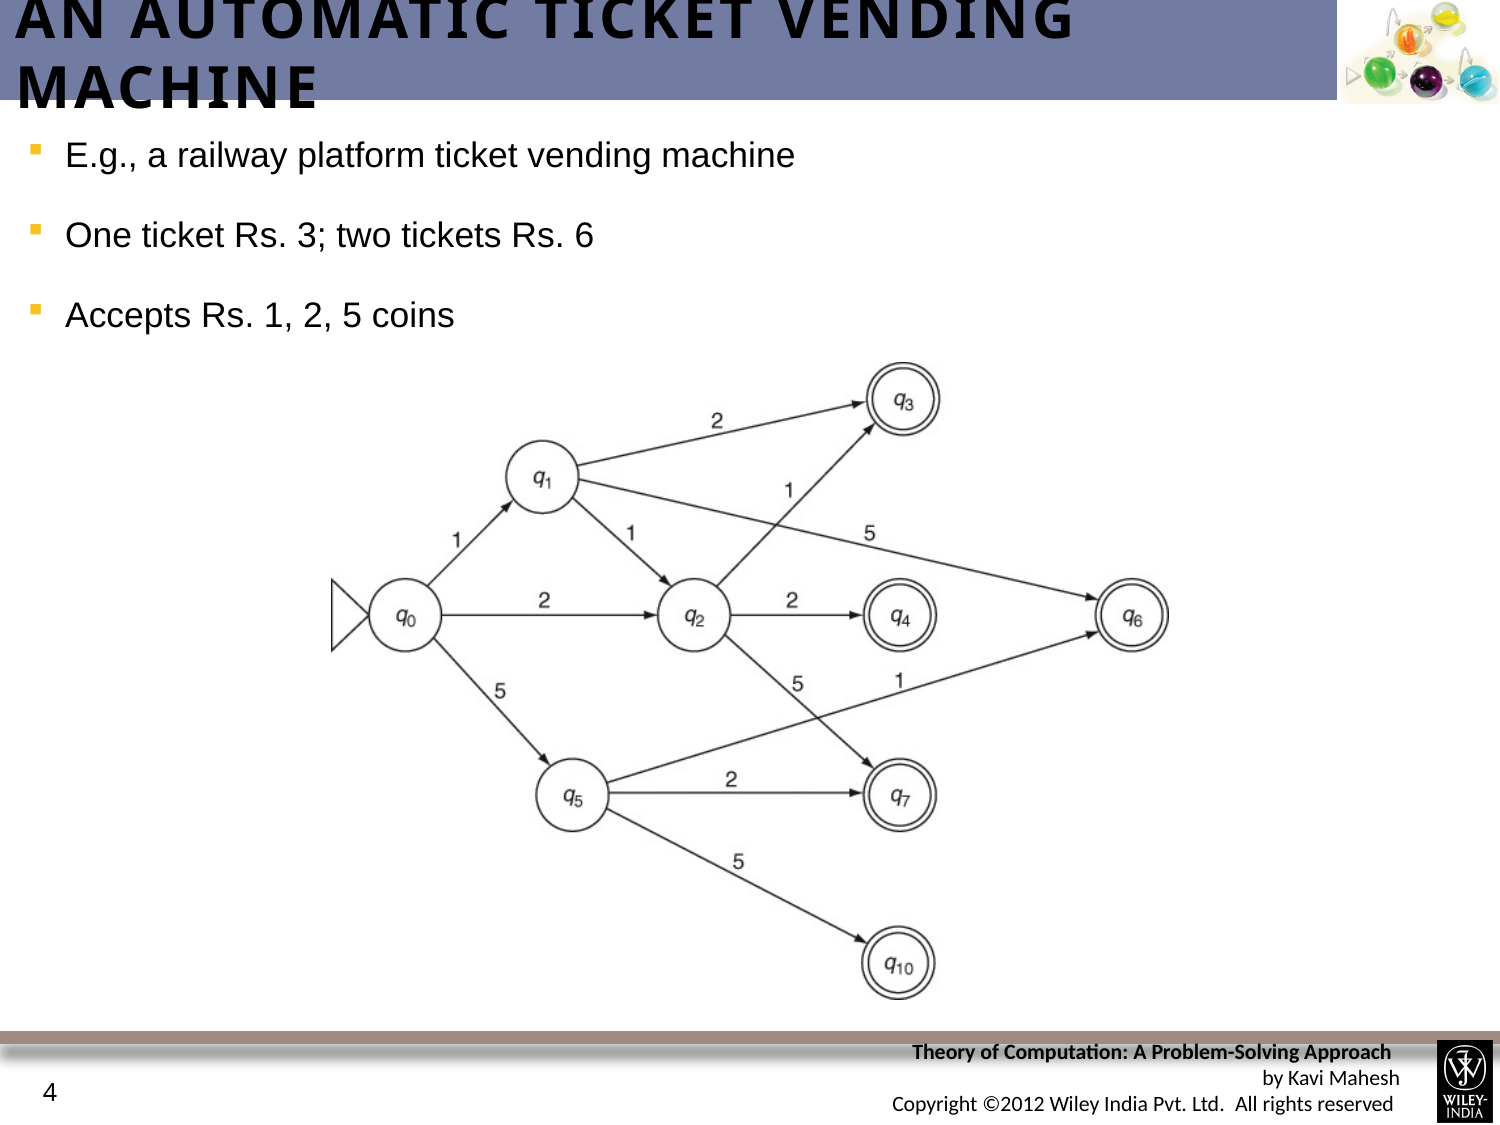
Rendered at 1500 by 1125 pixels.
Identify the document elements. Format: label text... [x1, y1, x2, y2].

picture [330, 362, 1169, 1001]
list E.g., a railway platform ticket vending machine One ticket Rs. 3; two tickets Rs. 6 Accepts Rs. 1, 2, 5 coins [12, 125, 1488, 1025]
slide_number 4 [0, 1062, 100, 1125]
title An Automatic Ticket Vending Machine [0, 12, 1400, 88]
picture [1437, 1040, 1493, 1123]
picture [1337, 0, 1500, 104]
